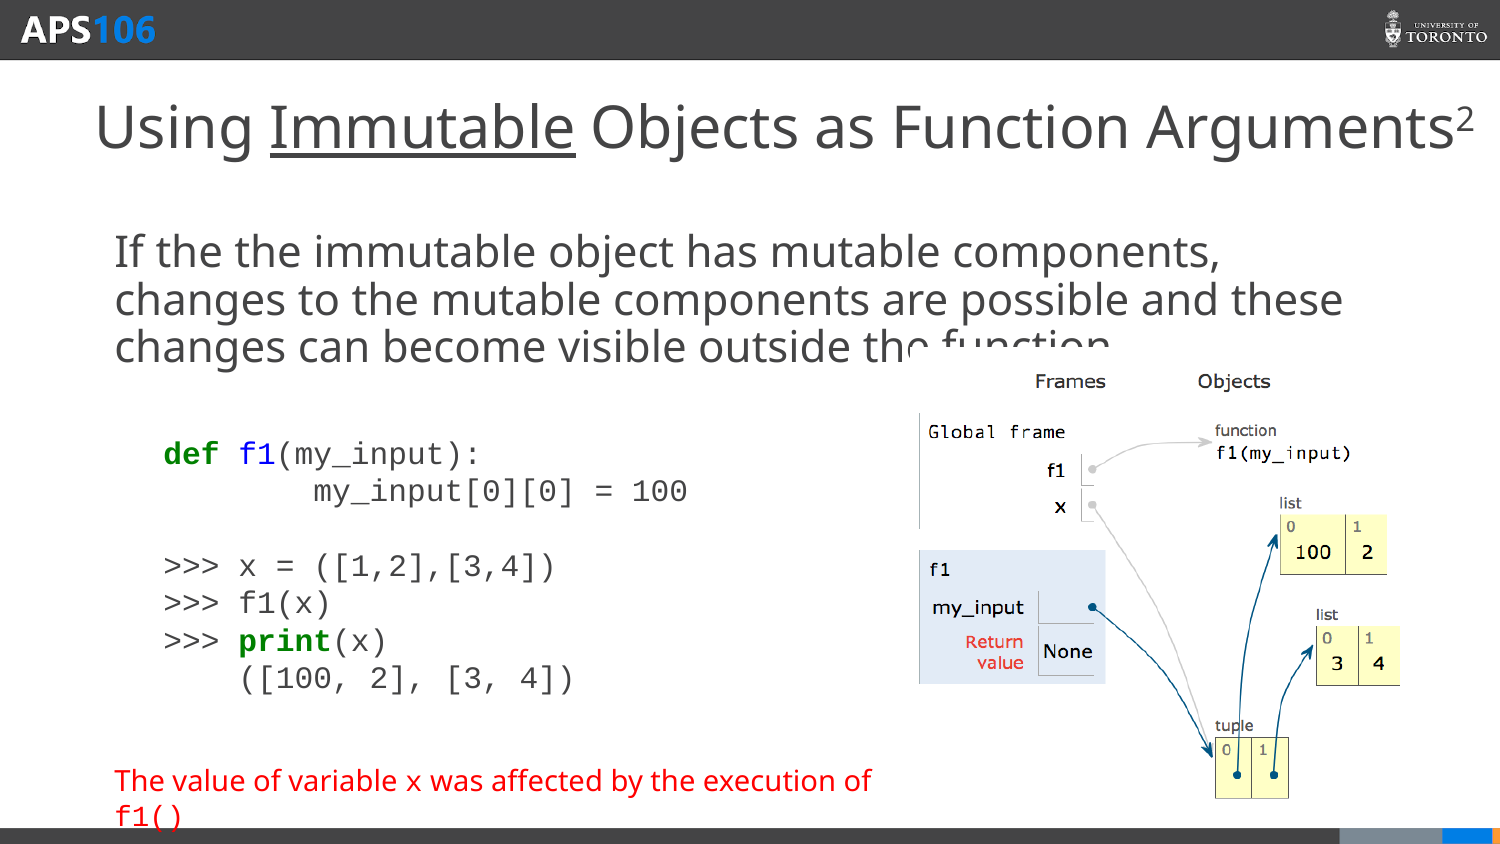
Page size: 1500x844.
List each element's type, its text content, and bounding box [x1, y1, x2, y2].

list If the the immutable object has mutable components, changes to the mutable components are possible and these changes can become visible outside the function [103, 224, 1397, 411]
picture [0, 0, 1500, 844]
text_box The value of variable x was affected by the execution of f1() [103, 757, 947, 839]
title Using Immutable Objects as Function Arguments2 [83, 89, 1500, 171]
text_box def f1(my_input): my_input[0][0] = 100 >>> x = ([1,2],[3,4]) >>> f1(x) >>> print(x) ([100, 2], [3, 4]) [152, 421, 904, 707]
